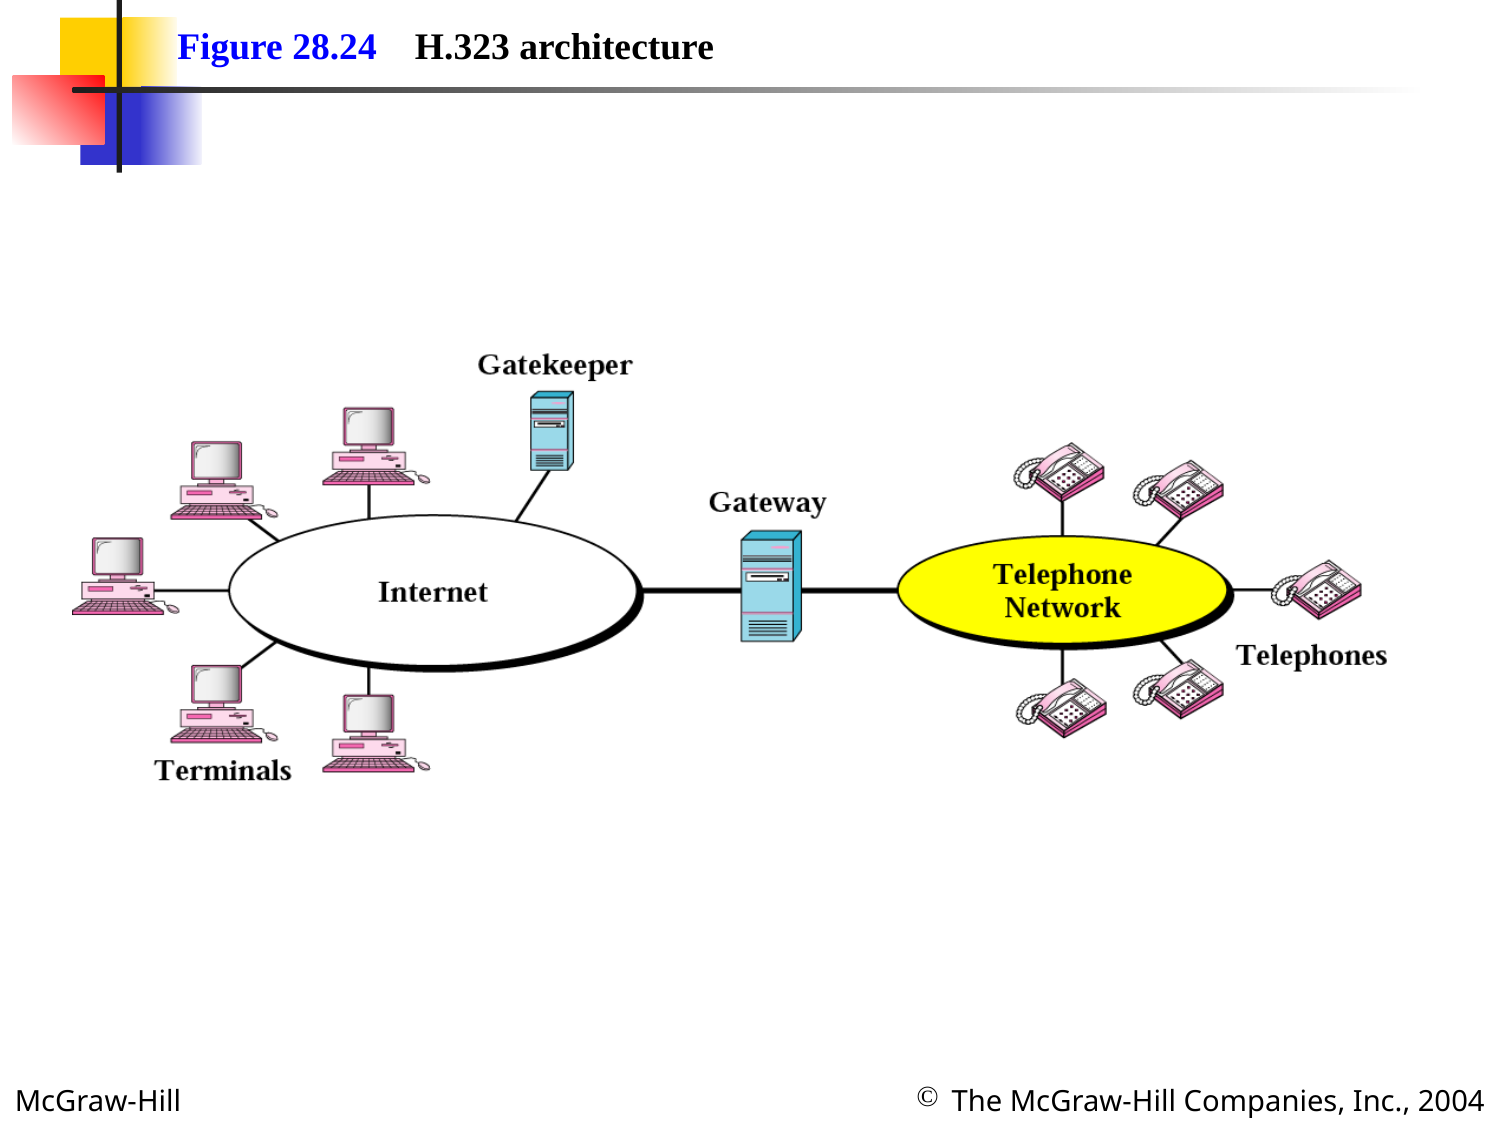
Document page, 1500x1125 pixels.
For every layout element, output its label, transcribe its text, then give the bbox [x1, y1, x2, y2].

text_box [122, 17, 177, 86]
text_box Figure 28.24 H.323 architecture [162, 14, 1100, 75]
text_box [116, 0, 122, 87]
text_box [80, 93, 116, 165]
text_box [141, 93, 202, 165]
text_box [122, 93, 141, 165]
text_box [72, 87, 1423, 93]
text_box [60, 17, 116, 86]
picture [72, 349, 1388, 788]
text_box [12, 75, 105, 145]
text_box [116, 93, 122, 173]
